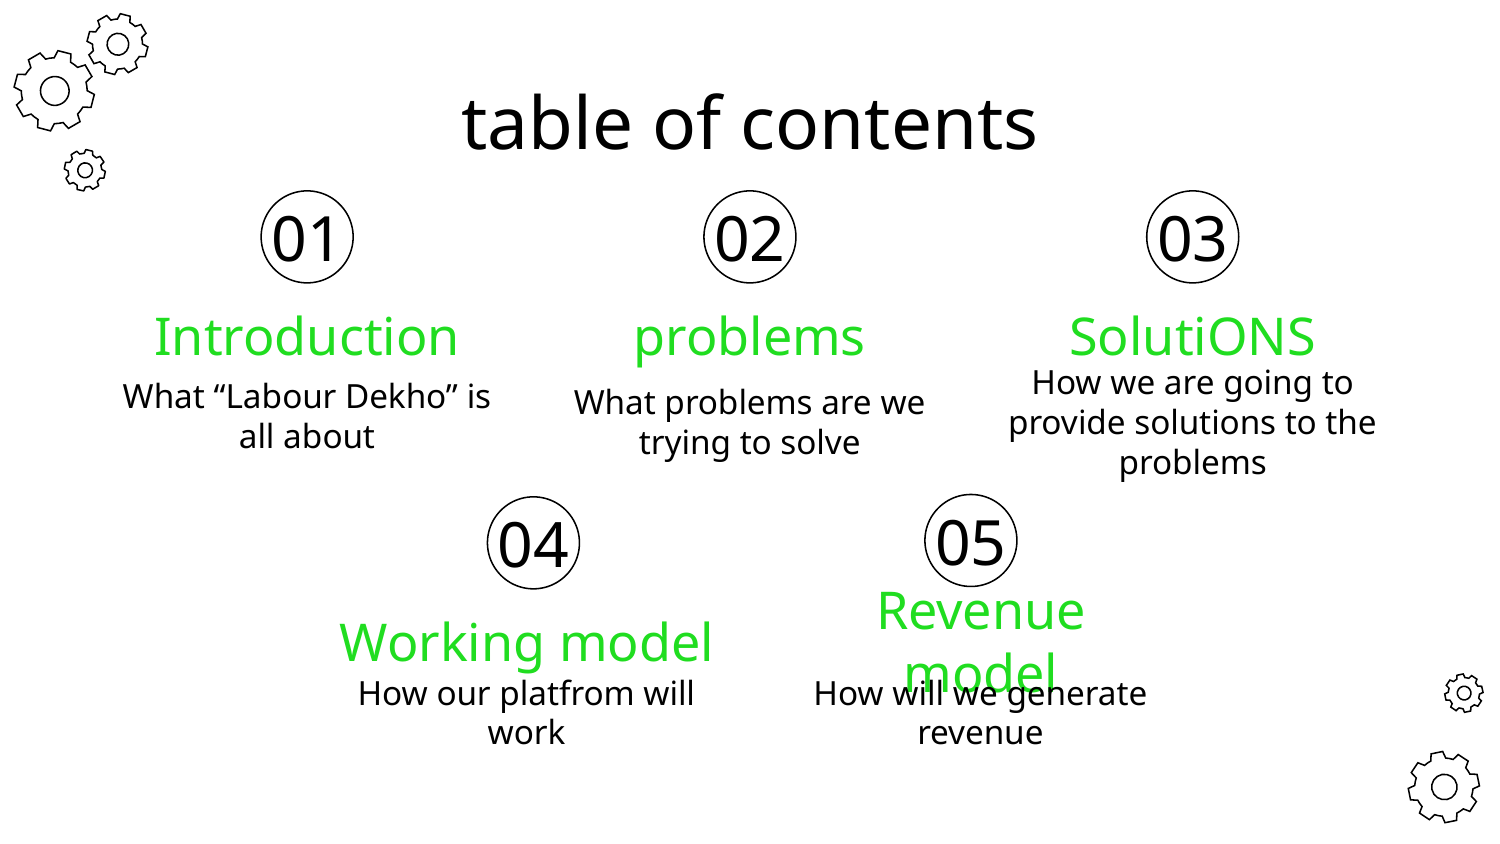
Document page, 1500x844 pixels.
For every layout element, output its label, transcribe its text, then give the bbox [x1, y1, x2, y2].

title SolutiONS [1003, 291, 1382, 378]
text_box [719, 271, 781, 283]
subtitle How will we generate revenue [791, 671, 1170, 752]
subtitle What “Labour Dekho” is all about [118, 371, 497, 459]
title table of contents [118, 72, 1382, 167]
title 01 [261, 203, 354, 271]
title 02 [703, 203, 796, 271]
text_box [1161, 190, 1224, 203]
subtitle What problems are we trying to solve [560, 378, 940, 465]
text_box [502, 577, 565, 589]
text_box [940, 575, 1002, 587]
text_box [276, 271, 338, 283]
title Introduction [118, 291, 497, 371]
text_box [718, 190, 782, 203]
subtitle How our platfrom will work [337, 671, 716, 752]
text_box [276, 190, 339, 203]
text_box [502, 496, 565, 509]
title 04 [487, 509, 580, 577]
title 03 [1146, 203, 1239, 271]
text_box [1161, 271, 1224, 283]
title Working model [337, 596, 716, 671]
subtitle How we are going to provide solutions to the problems [1003, 378, 1382, 465]
title Revenue model [791, 596, 1171, 684]
text_box [940, 494, 1002, 506]
title problems [560, 291, 940, 378]
title 05 [924, 506, 1017, 575]
